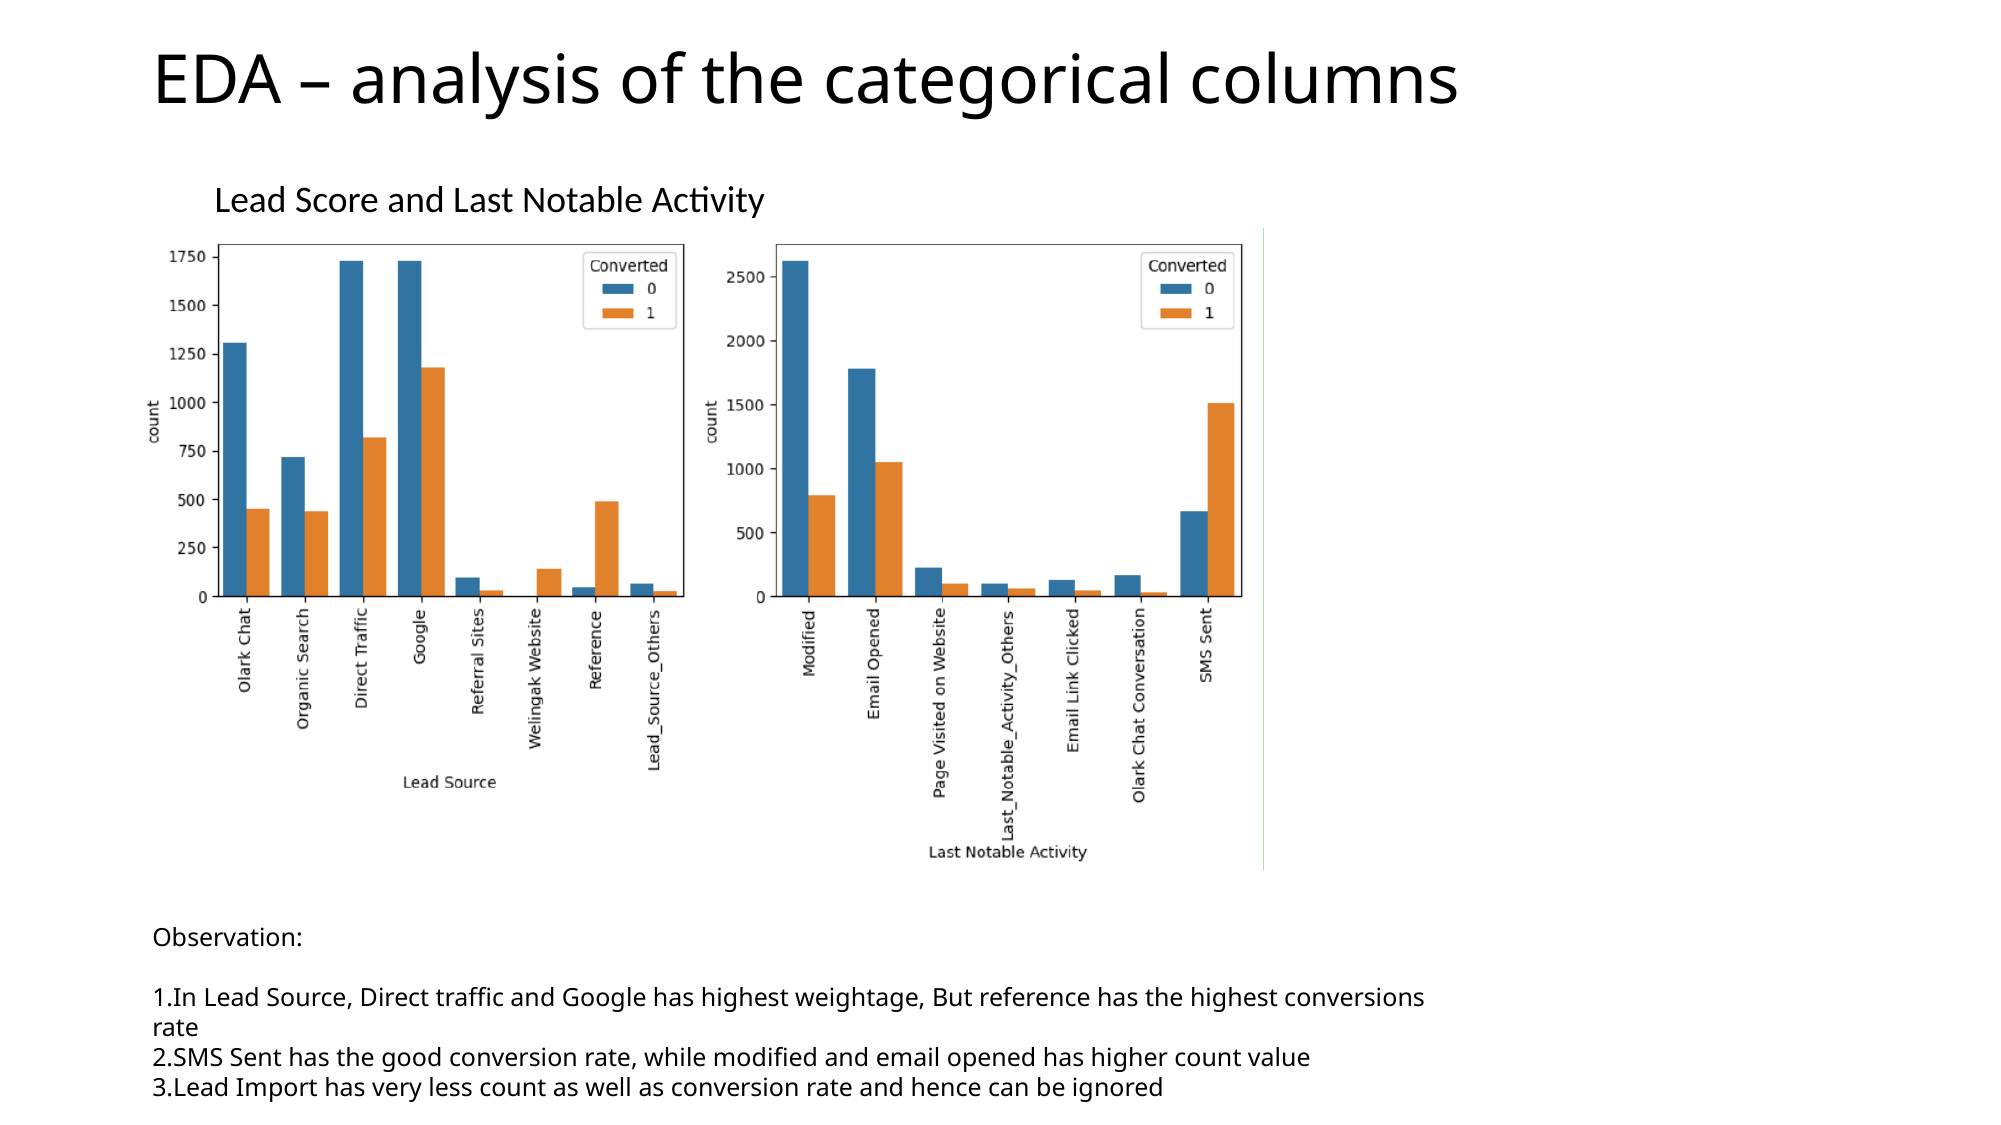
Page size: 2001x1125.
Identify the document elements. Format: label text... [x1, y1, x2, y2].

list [114, 228, 1264, 870]
text_box Lead Score and Last Notable Activity [199, 167, 1200, 228]
text_box Observation: In Lead Source, Direct traffic and Google has highest weightage, But reference has the highest conversions rate SMS Sent has the good conversion rate, while modified and email opened has higher count value Lead Import has very less count as well as conversion rate and hence can be ignored [137, 914, 1473, 1125]
title EDA – analysis of the categorical columns [137, 36, 1834, 168]
